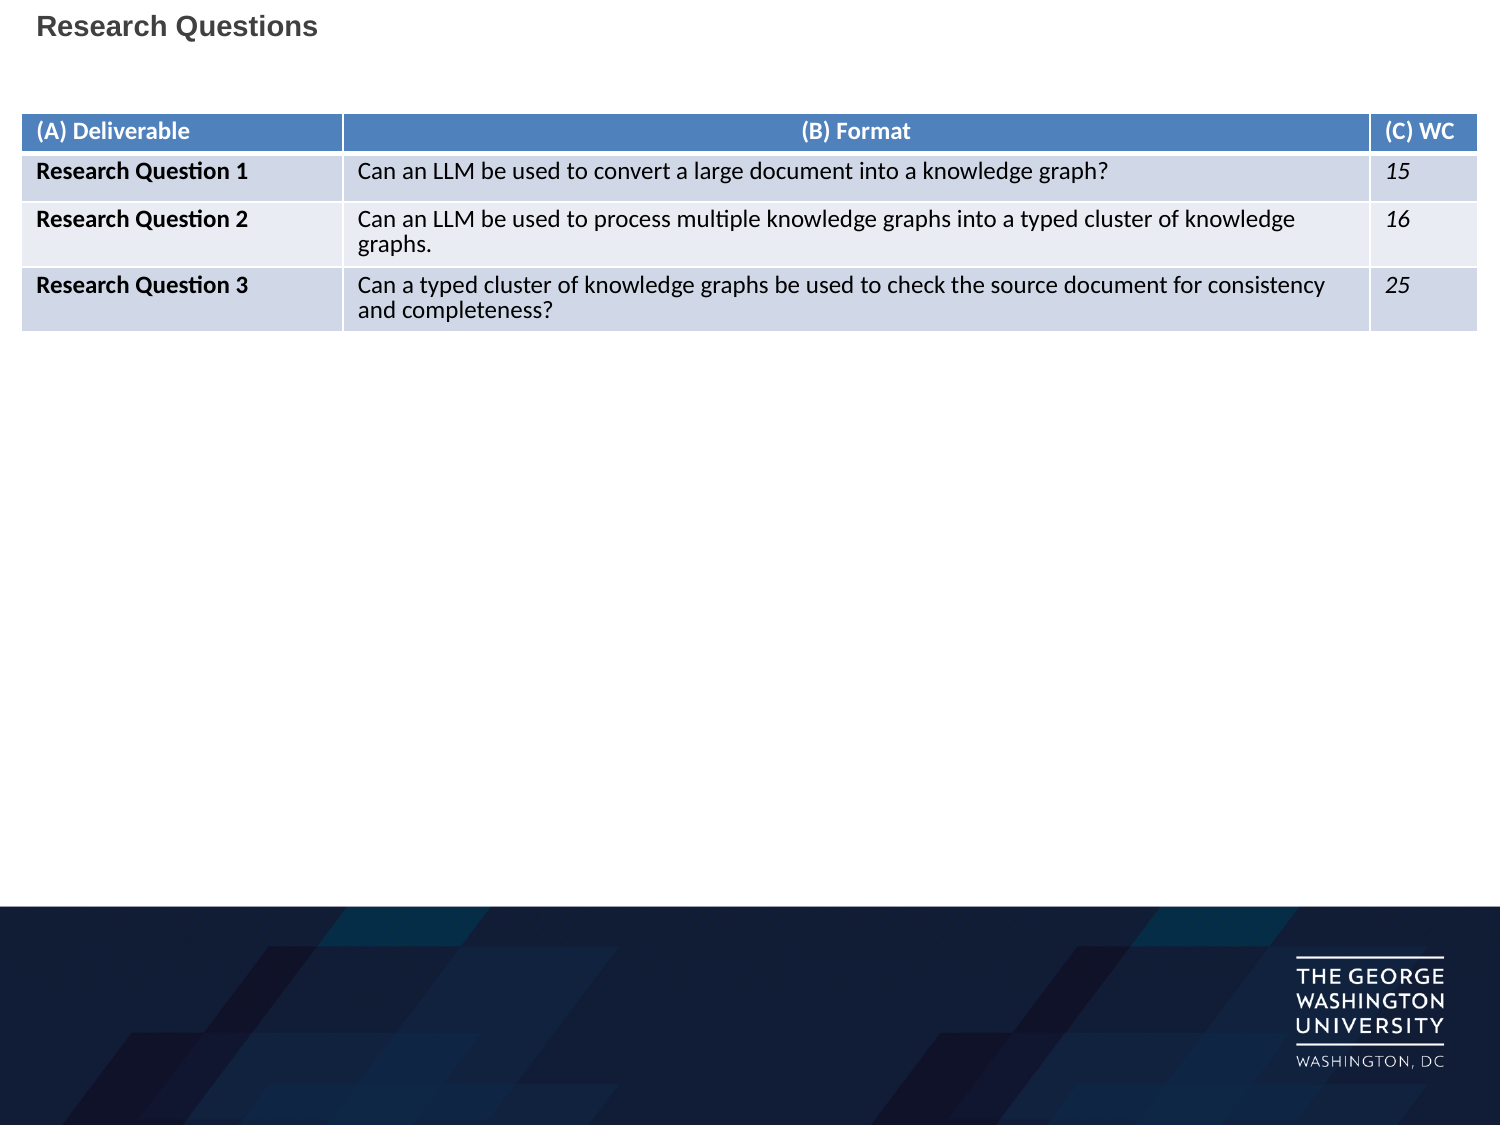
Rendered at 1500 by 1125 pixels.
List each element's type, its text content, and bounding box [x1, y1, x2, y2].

table_cell Research Question 1 [22, 156, 342, 201]
table_cell Research Question 2 [22, 203, 342, 266]
table_cell 16 [1371, 203, 1477, 266]
table_cell 25 [1371, 268, 1477, 331]
table_header (C) WC [1371, 114, 1477, 151]
table_header (A) Deliverable [22, 114, 342, 151]
table_cell Research Question 3 [22, 268, 342, 331]
table_cell Can an LLM be used to convert a large document into a knowledge graph? [344, 156, 1369, 201]
table_cell Can an LLM be used to process multiple knowledge graphs into a typed cluster of knowledge graphs. [344, 203, 1369, 266]
table_cell Can a typed cluster of knowledge graphs be used to check the source document for consistency and completeness? [344, 268, 1369, 331]
text_box Research Questions [21, 0, 1294, 102]
table_cell 15 [1371, 156, 1477, 201]
table_header (B) Format [344, 114, 1369, 151]
picture [0, 0, 1500, 1125]
